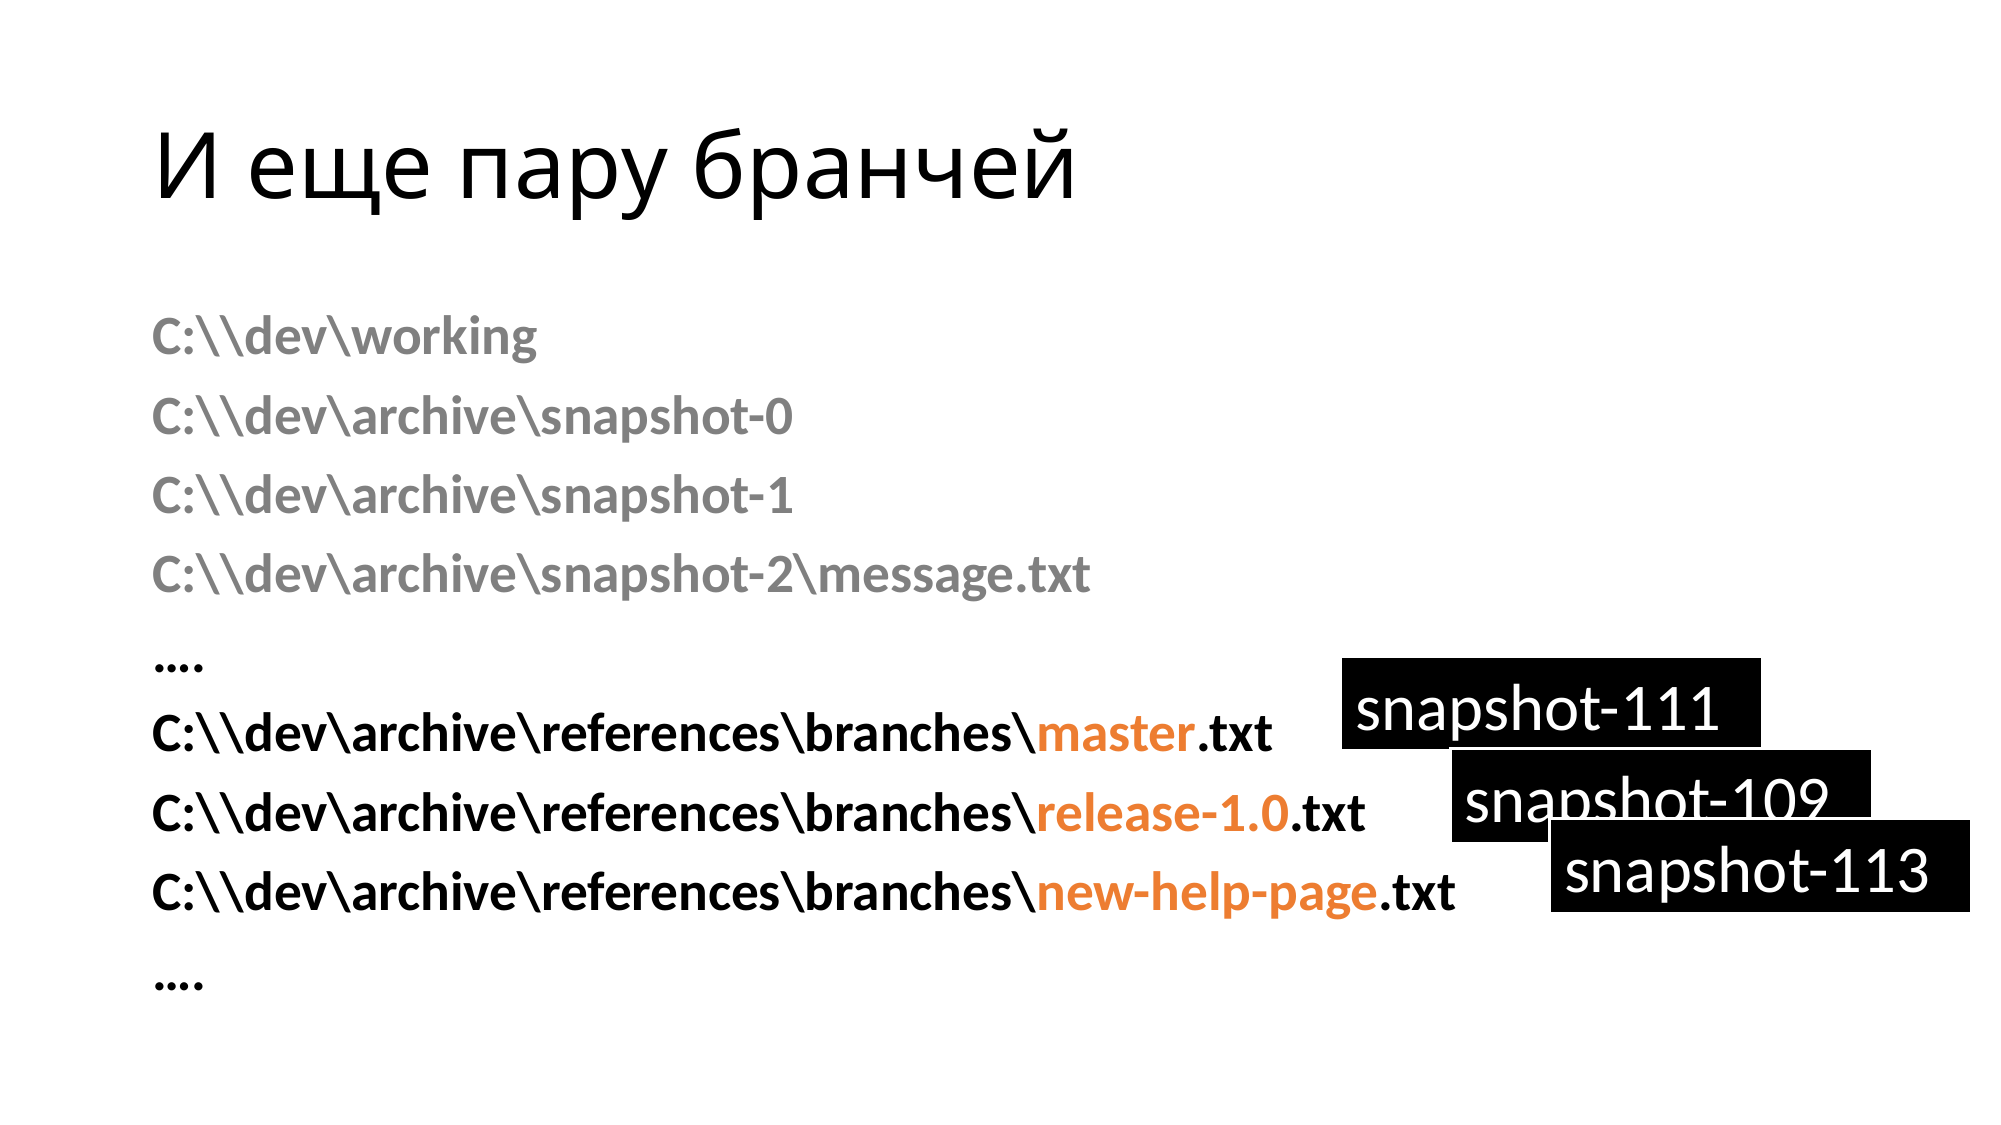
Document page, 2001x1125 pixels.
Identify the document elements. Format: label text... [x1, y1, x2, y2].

text_box snapshot-111 [1339, 655, 1765, 753]
list С:\\dev\working С:\\dev\archive\snapshot-0 С:\\dev\archive\snapshot-1 С:\\dev\archive\snapshot-2\message.txt …. С:\\dev\archive\references\branches\master.txt С:\\dev\archive\references\branches\release-1.0.txt С:\\dev\archive\references\branches\new-help-page.txt …. [137, 299, 1863, 1014]
title И еще пару бранчей [137, 59, 1863, 278]
text_box snapshot-113 [1548, 817, 1973, 915]
text_box snapshot-109 [1449, 747, 1874, 845]
